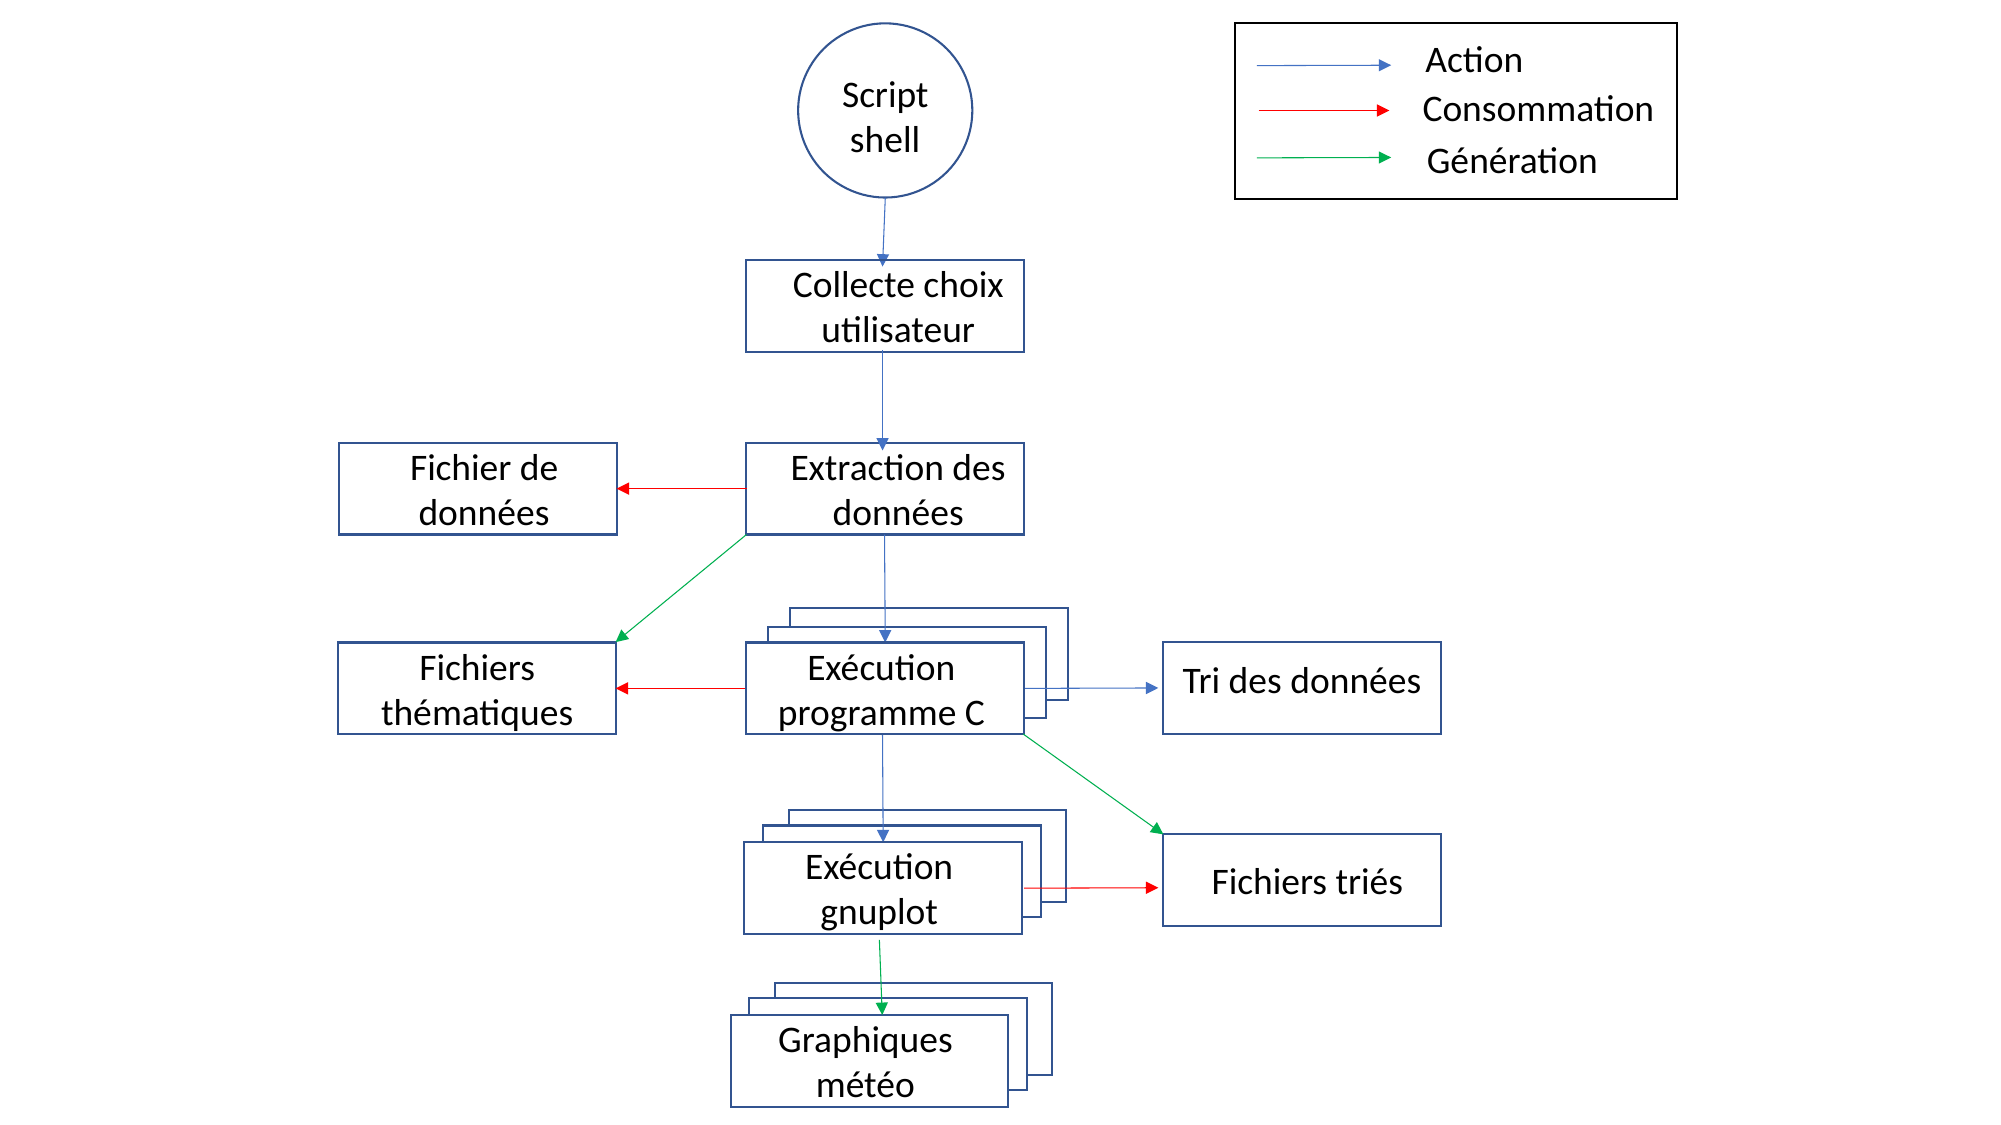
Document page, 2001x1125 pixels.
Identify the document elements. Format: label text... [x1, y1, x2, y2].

text_box [883, 982, 1053, 1076]
text_box [743, 841, 749, 935]
text_box Fichier de données [345, 536, 615, 540]
text_box [748, 997, 879, 1007]
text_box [882, 197, 886, 267]
text_box [767, 626, 884, 635]
text_box [1047, 689, 1069, 701]
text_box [879, 941, 883, 1015]
text_box Exécution programme C [751, 635, 1012, 741]
text_box [762, 824, 882, 835]
text_box [730, 1014, 735, 1108]
text_box [745, 442, 761, 536]
text_box Graphiques météo [735, 1007, 996, 1113]
text_box [788, 809, 882, 824]
text_box Extraction des données [761, 435, 1035, 541]
text_box [886, 626, 1047, 687]
text_box [1012, 641, 1025, 735]
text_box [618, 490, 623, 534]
text_box [797, 22, 974, 199]
text_box Fichiers thématiques [330, 635, 625, 741]
text_box [338, 442, 618, 536]
text_box Collecte choix utilisateur [761, 252, 1035, 358]
text_box [745, 259, 761, 353]
text_box [884, 809, 1023, 824]
text_box [996, 1014, 1009, 1108]
text_box [1162, 641, 1442, 735]
text_box [789, 607, 884, 626]
text_box [884, 824, 1042, 918]
text_box [886, 607, 1069, 687]
text_box [1042, 835, 1067, 887]
text_box [1162, 833, 1442, 927]
text_box [774, 982, 879, 997]
text_box Fichier de données [345, 435, 623, 487]
text_box [337, 641, 617, 735]
text_box [1042, 889, 1067, 903]
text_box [1023, 733, 1164, 835]
text_box [745, 641, 751, 735]
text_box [615, 534, 747, 643]
text_box Exécution gnuplot [749, 835, 1010, 940]
text_box Tri des données [1163, 649, 1441, 709]
text_box [1234, 22, 1678, 200]
text_box [883, 997, 1028, 1091]
text_box [1010, 841, 1023, 935]
text_box [1025, 689, 1047, 719]
